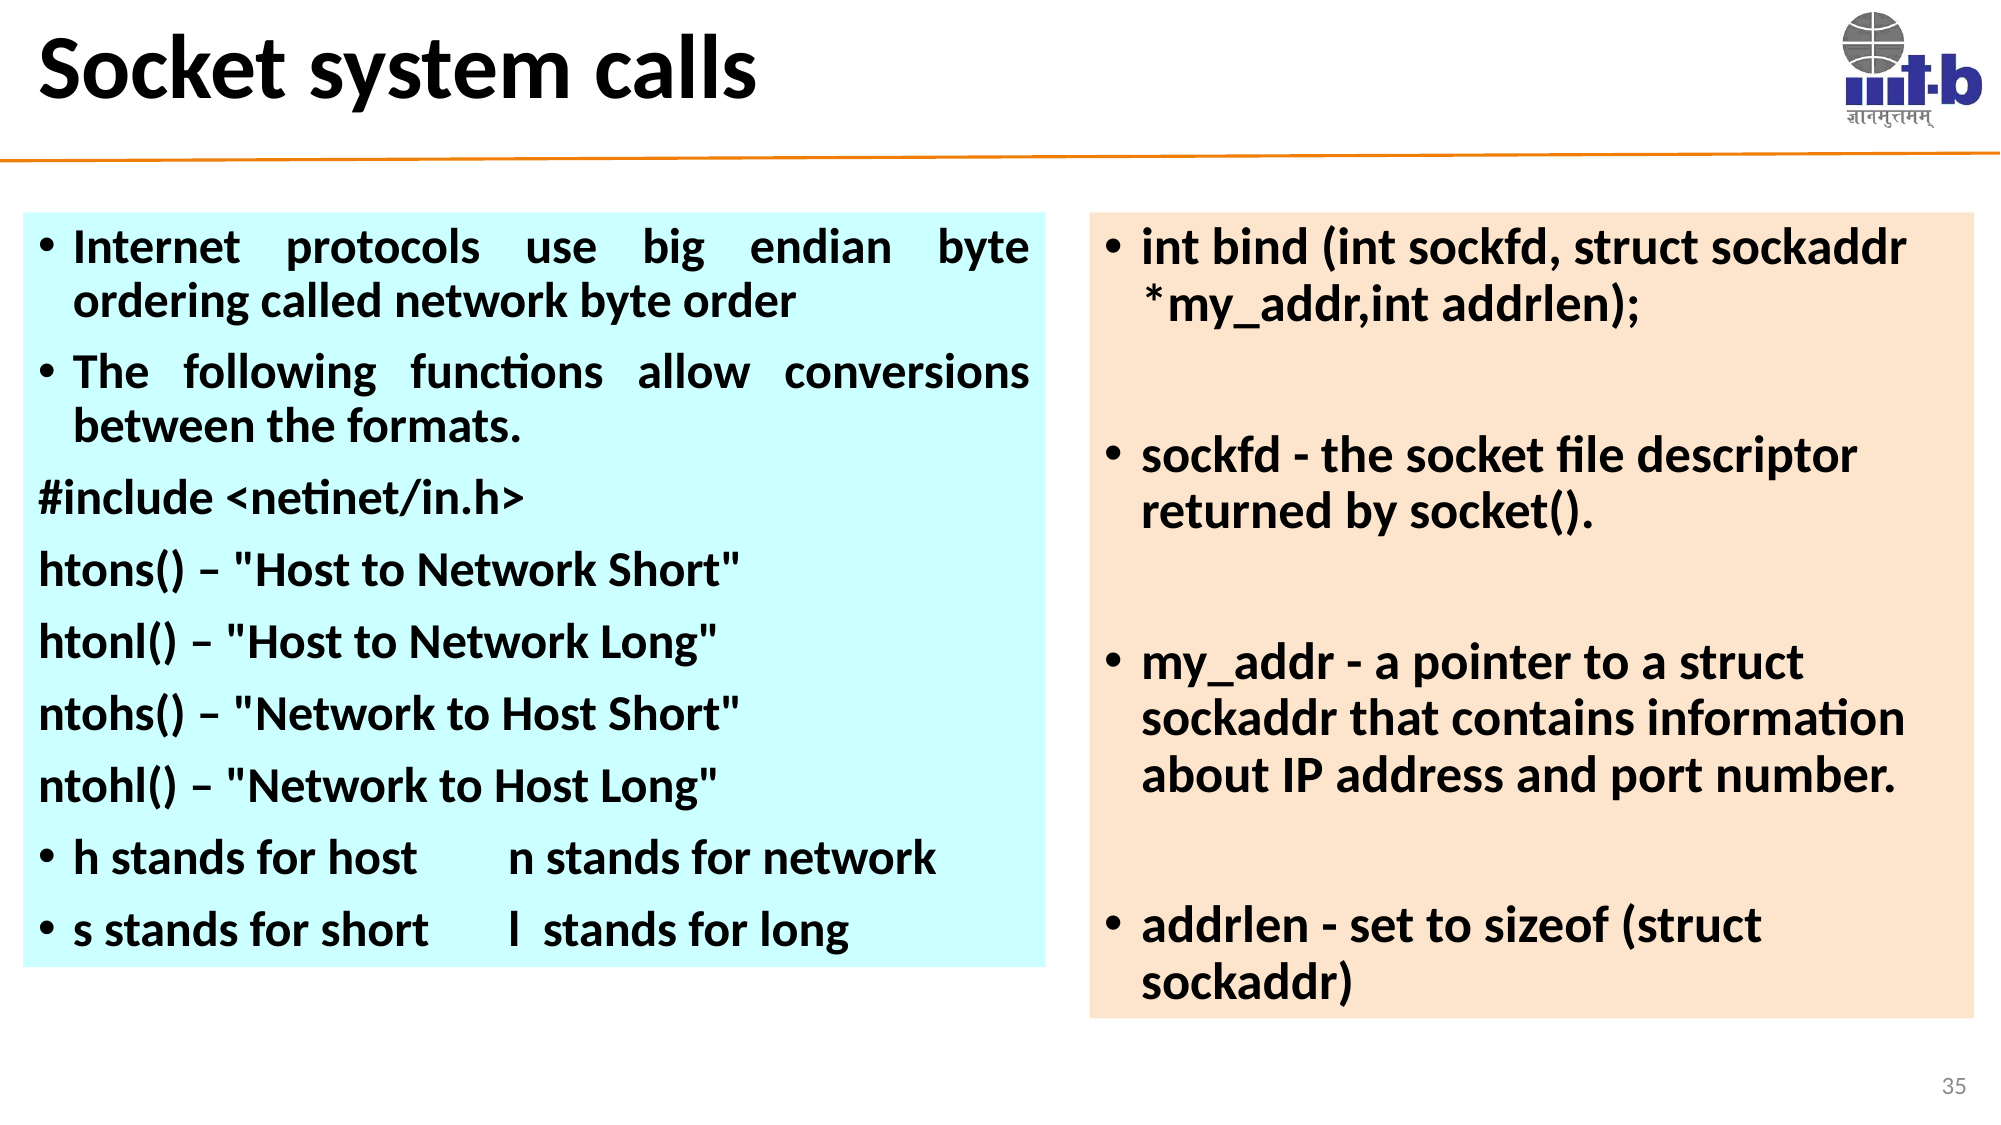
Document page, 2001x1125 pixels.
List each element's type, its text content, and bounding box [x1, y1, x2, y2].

title Socket system calls [23, 7, 1957, 132]
text_box Internet protocols use big endian byte ordering called network byte order The following functions allow conversions between the formats. #include <netinet/in.h> htons() – "Host to Network Short" htonl() – "Host to Network Long" ntohs() – "Network to Host Short" ntohl() – "Network to Host Long" h stands for host n stands for network s stands for short l stands for long [23, 212, 1046, 968]
slide_number 35 [1532, 1054, 1983, 1115]
picture [1957, 8, 1983, 130]
text_box int bind (int sockfd, struct sockaddr *my_addr,int addrlen); sockfd - the socket file descriptor returned by socket(). my_addr - a pointer to a struct sockaddr that contains information about IP address and port number. addrlen - set to sizeof (struct sockaddr) [1089, 212, 1975, 1019]
